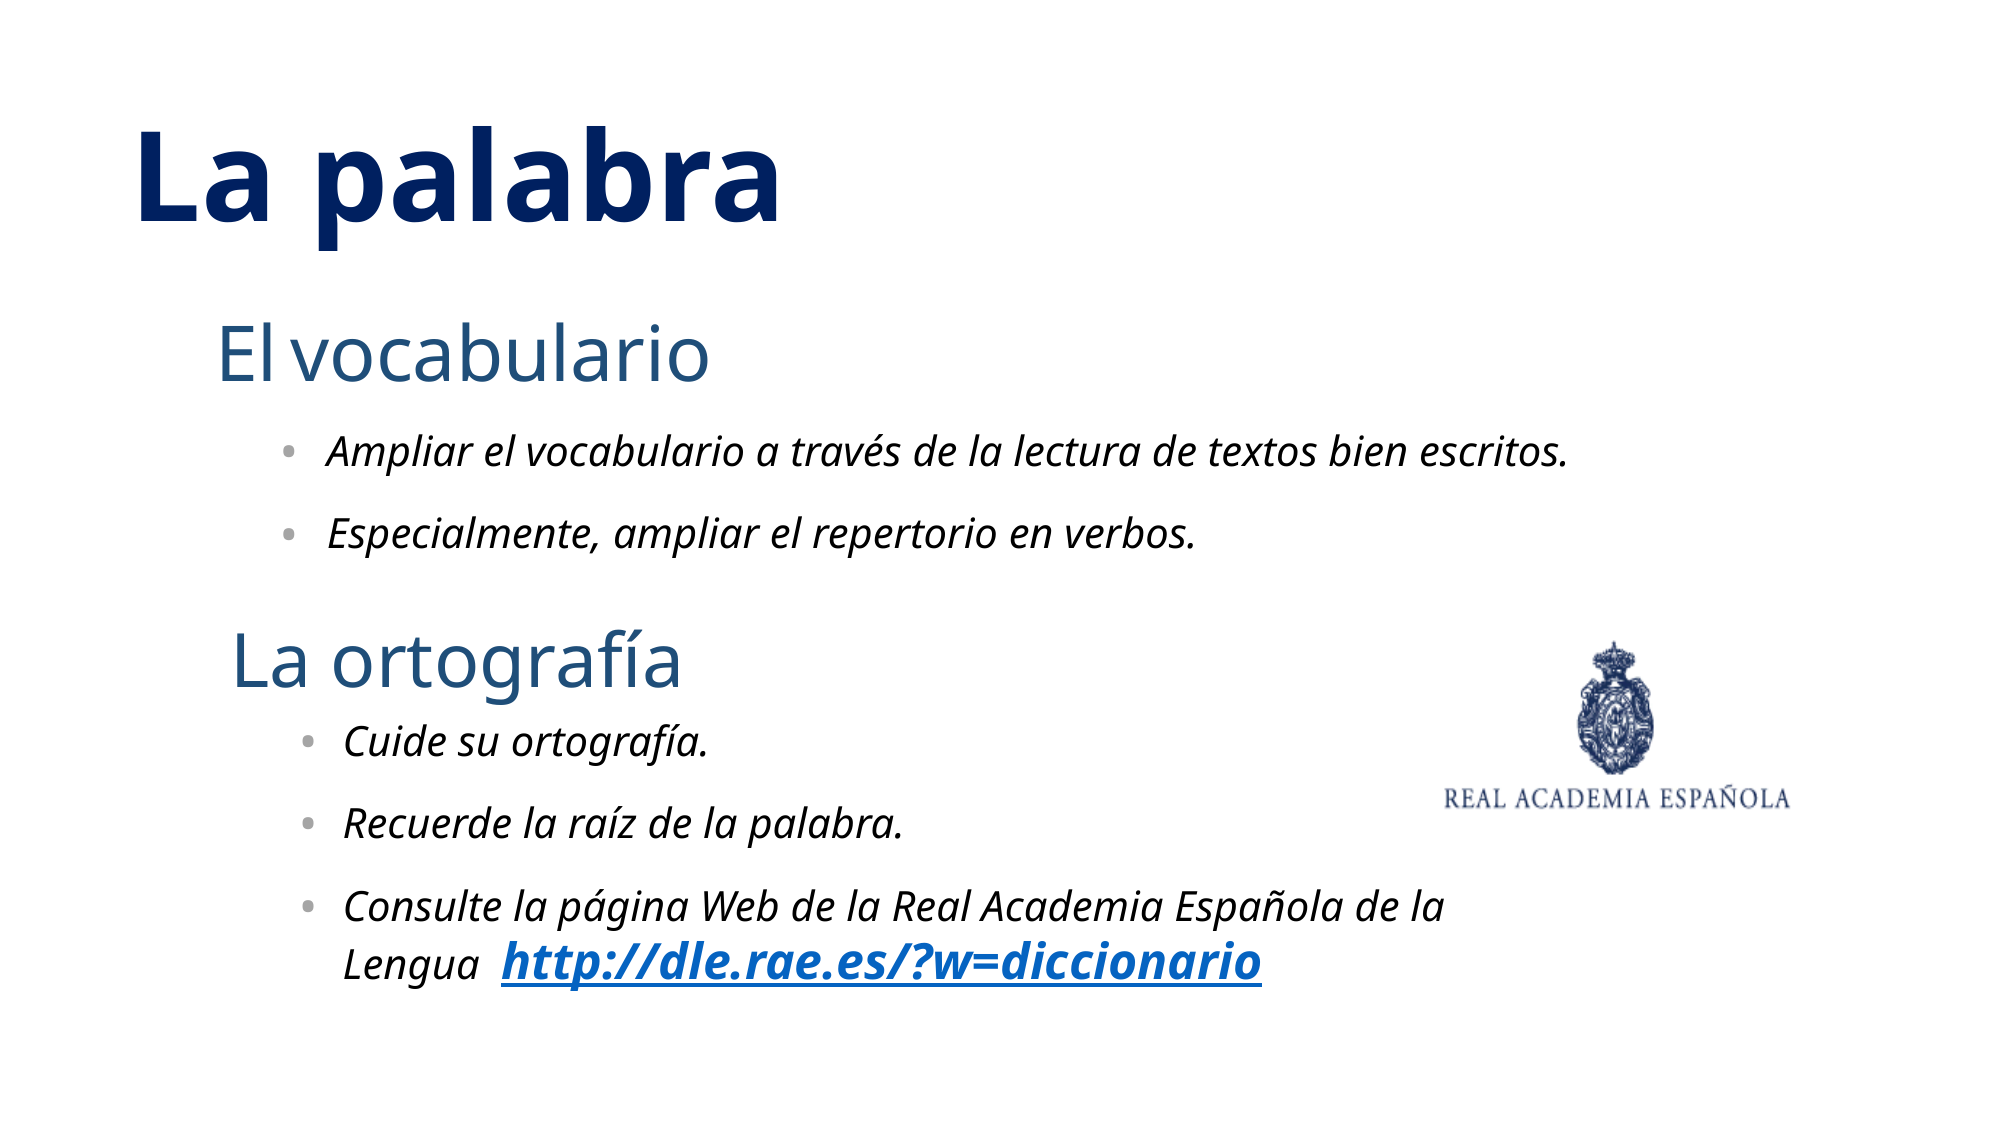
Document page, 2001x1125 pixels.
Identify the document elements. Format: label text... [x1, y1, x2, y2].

list Cuide su ortografía. Recuerde la raíz de la palabra. Consulte la página Web de la Real Academia Española de la Lengua http://dle.rae.es/?w=diccionario [267, 712, 1553, 1125]
text_box La palabra [115, 55, 848, 306]
picture [1436, 639, 1799, 811]
text_box El vocabulario [200, 296, 1116, 478]
title La ortografía [215, 619, 1042, 797]
text_box Ampliar el vocabulario a través de la lectura de textos bien escritos. Especialmente, ampliar el repertorio en verbos. [247, 422, 1637, 589]
